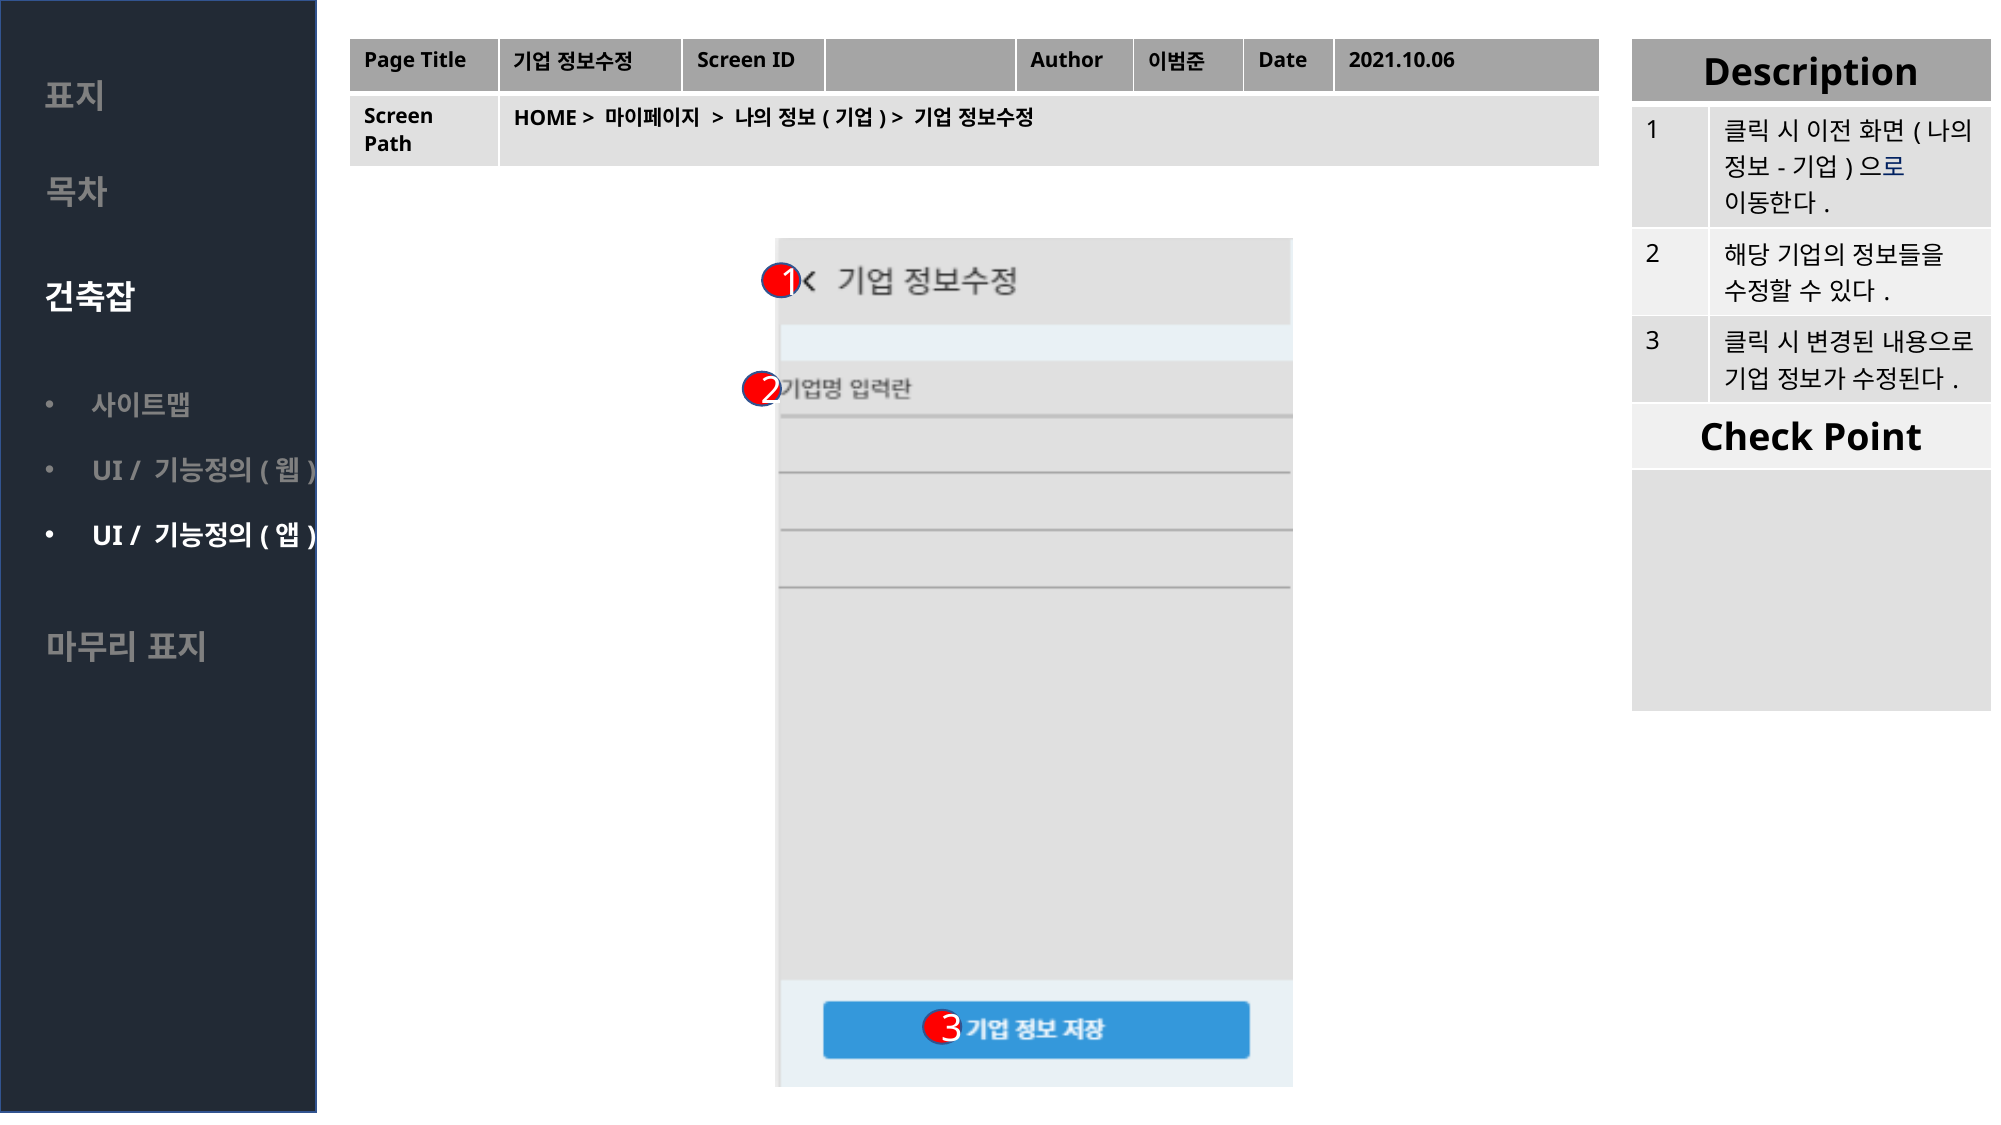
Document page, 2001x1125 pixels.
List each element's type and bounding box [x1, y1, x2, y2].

table_header [1632, 39, 1991, 101]
table_header [500, 39, 681, 91]
picture [775, 238, 1293, 1088]
table_header [1244, 39, 1333, 91]
table_cell [1632, 229, 1708, 315]
table_cell [1632, 470, 1991, 711]
table_header [1134, 39, 1243, 91]
table_header [350, 39, 498, 91]
table_header [683, 39, 824, 91]
table_cell [350, 96, 498, 166]
text_box [741, 370, 775, 407]
table_cell [1632, 316, 1708, 402]
table_cell [1632, 107, 1708, 227]
text_box [0, 0, 389, 1113]
table_cell [1710, 316, 1991, 402]
table_header [1335, 39, 1599, 91]
text_box [761, 263, 775, 298]
table_cell [1710, 107, 1991, 227]
table_cell [1710, 229, 1991, 315]
table_header [826, 39, 1015, 91]
table_cell [500, 96, 1599, 166]
table_cell [1632, 404, 1991, 468]
table_header [1017, 39, 1133, 91]
